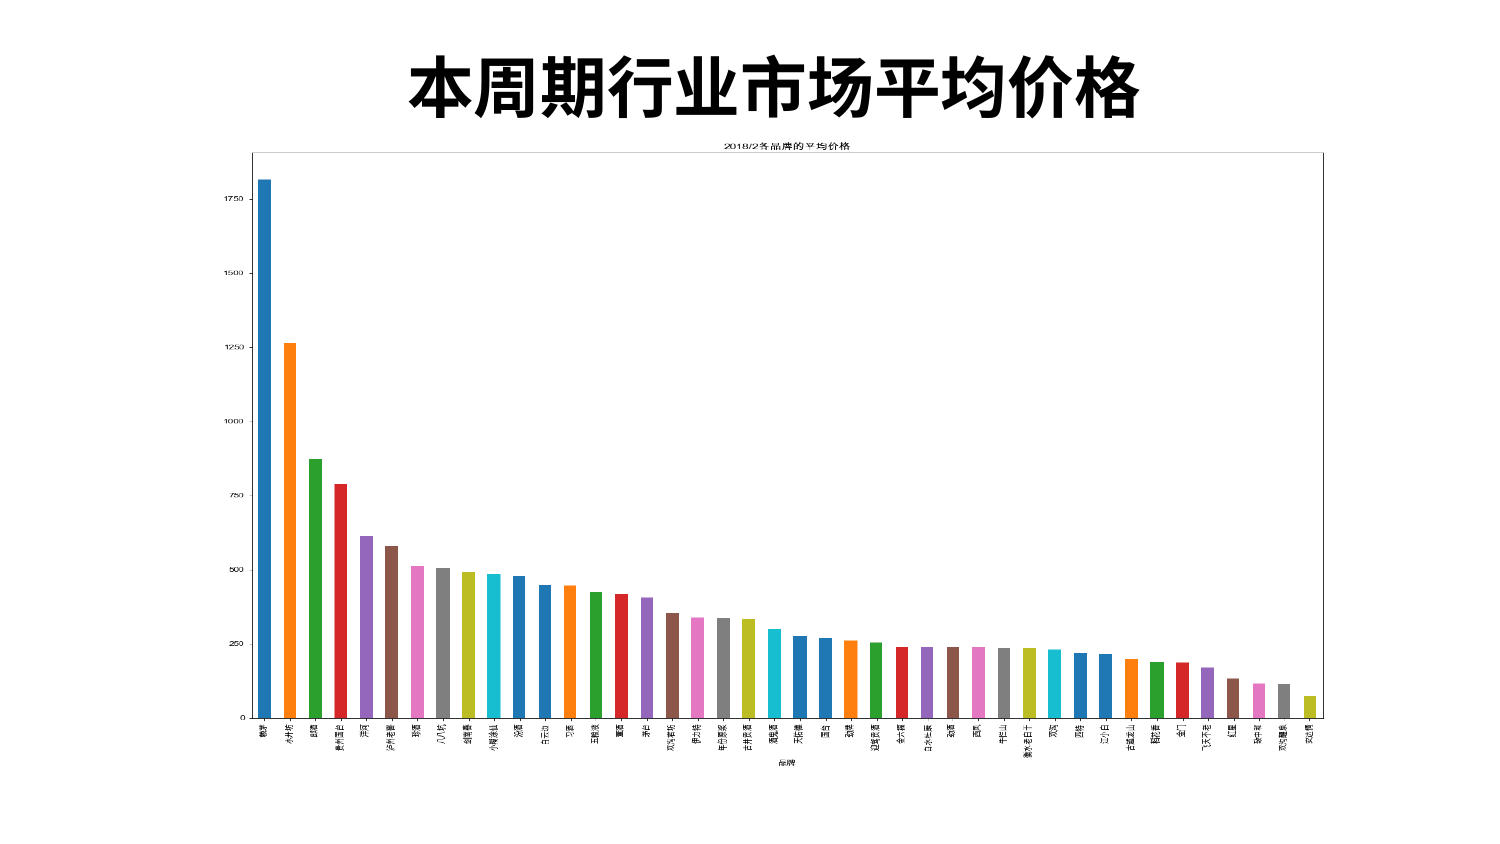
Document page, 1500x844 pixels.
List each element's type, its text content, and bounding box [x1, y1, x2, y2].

picture [216, 137, 1332, 771]
text_box 本周期行业市场平均价格分布 [366, 0, 1182, 137]
